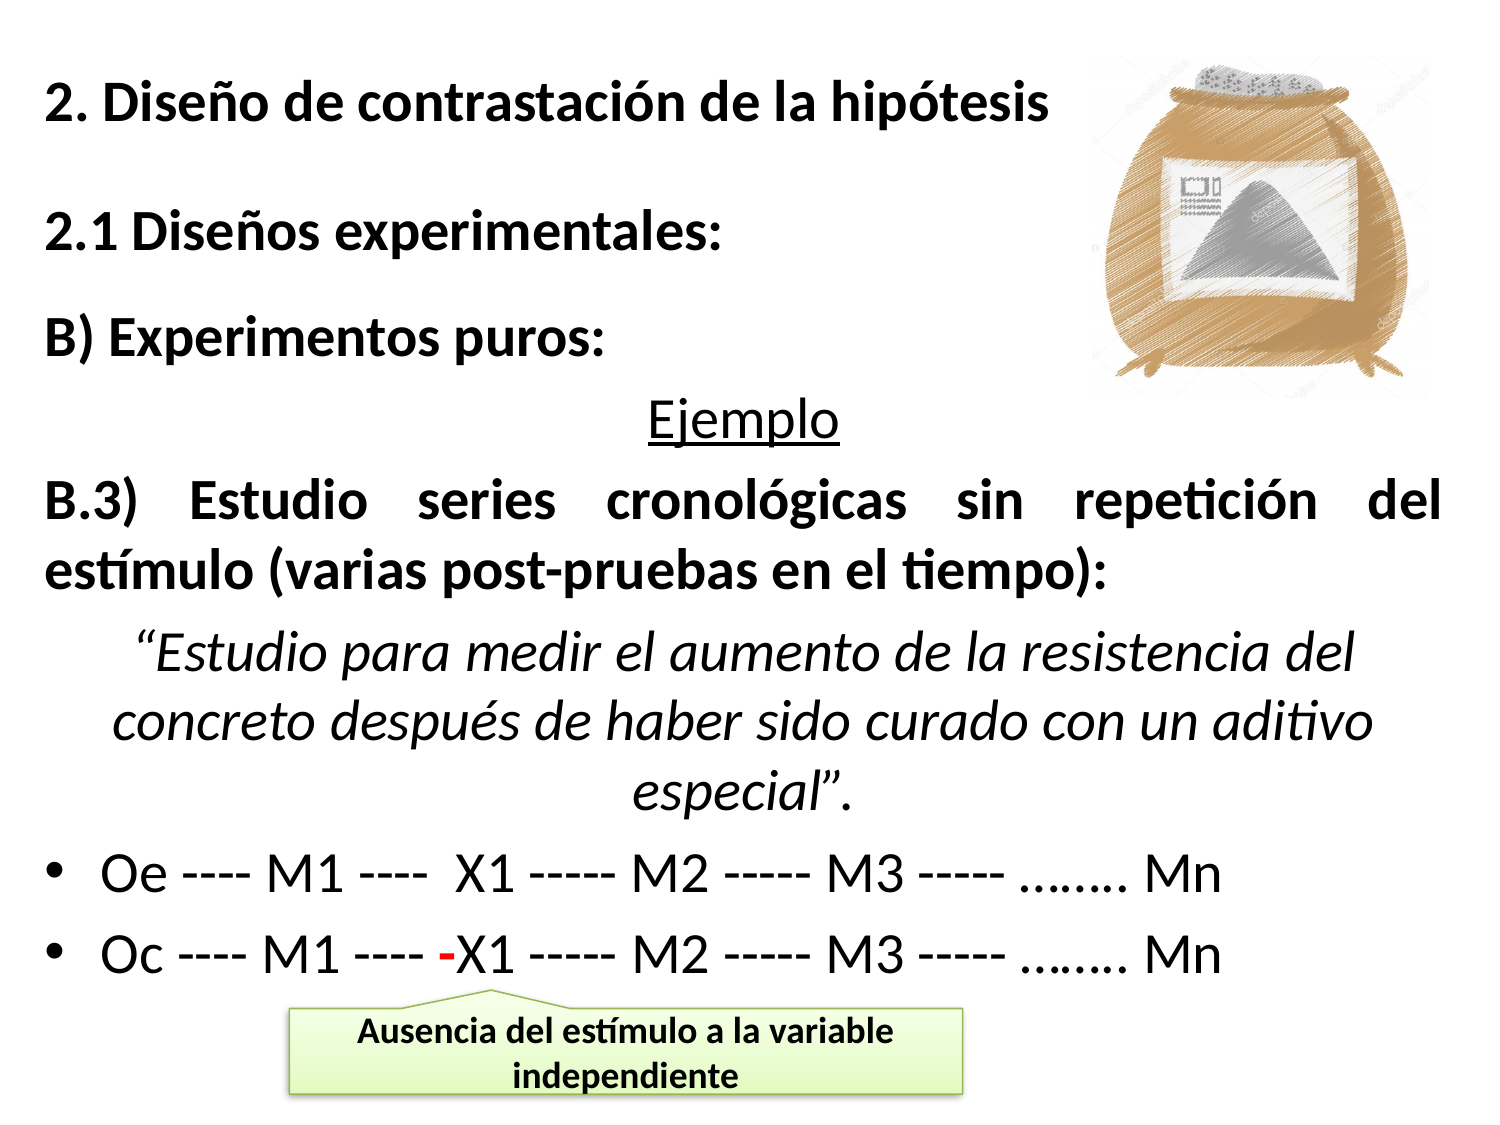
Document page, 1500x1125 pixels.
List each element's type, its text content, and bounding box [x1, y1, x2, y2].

text_box 2.1 Diseños experimentales: [29, 184, 1086, 270]
picture [1091, 56, 1430, 399]
text_box Ausencia del estímulo a la variable independiente [288, 989, 964, 1095]
title 2. Diseño de contrastación de la hipótesis [29, 54, 1164, 184]
list B) Experimentos puros: Ejemplo B.3) Estudio series cronológicas sin repetición del estímulo (varias post-pruebas en el tiempo): “Estudio para medir el aumento de la resistencia del concreto después de haber sido curado con un aditivo especial”. Oe ---- M1 ---- X1 ----- M2 ----- M3 ----- …….. Mn Oc ---- M1 ---- -X1 ----- M2 ----- M3 ----- …….. Mn [29, 290, 1459, 1094]
